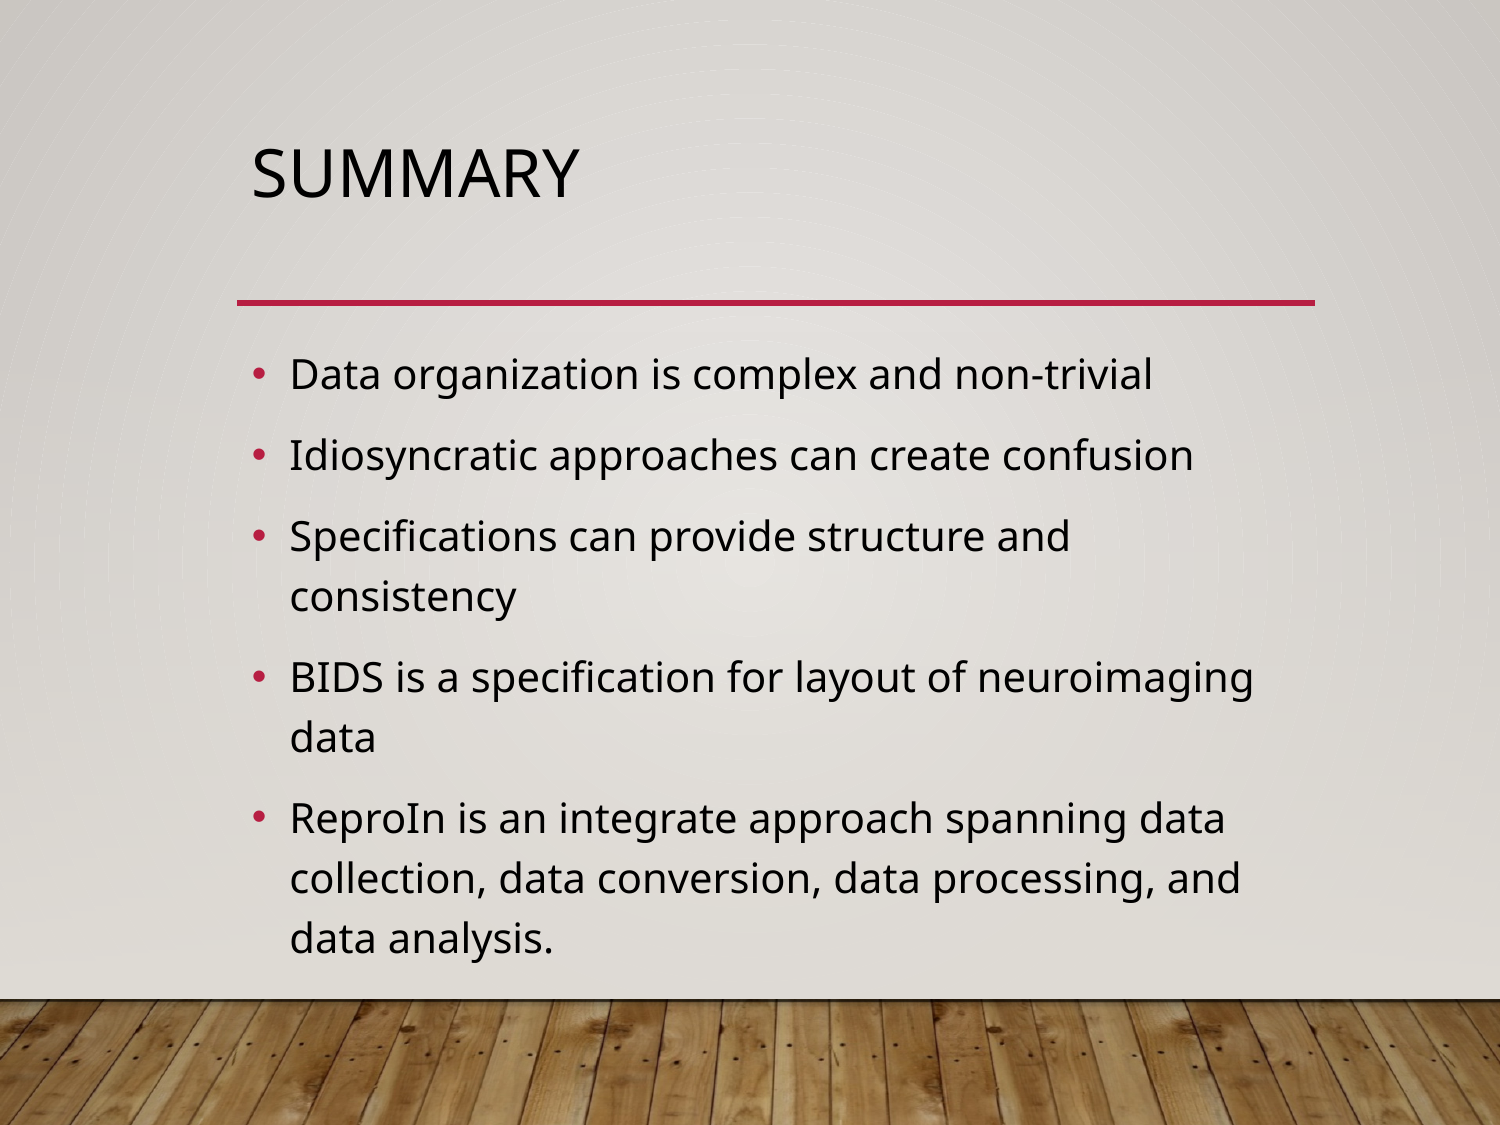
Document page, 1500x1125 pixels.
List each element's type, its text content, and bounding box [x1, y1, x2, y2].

picture [0, 999, 1500, 1125]
list Data organization is complex and non-trivial Idiosyncratic approaches can create confusion Specifications can provide structure and consistency BIDS is a specification for layout of neuroimaging data ReproIn is an integrate approach spanning data collection, data conversion, data processing, and data analysis. [236, 330, 1315, 897]
title Summary [236, 131, 1315, 305]
